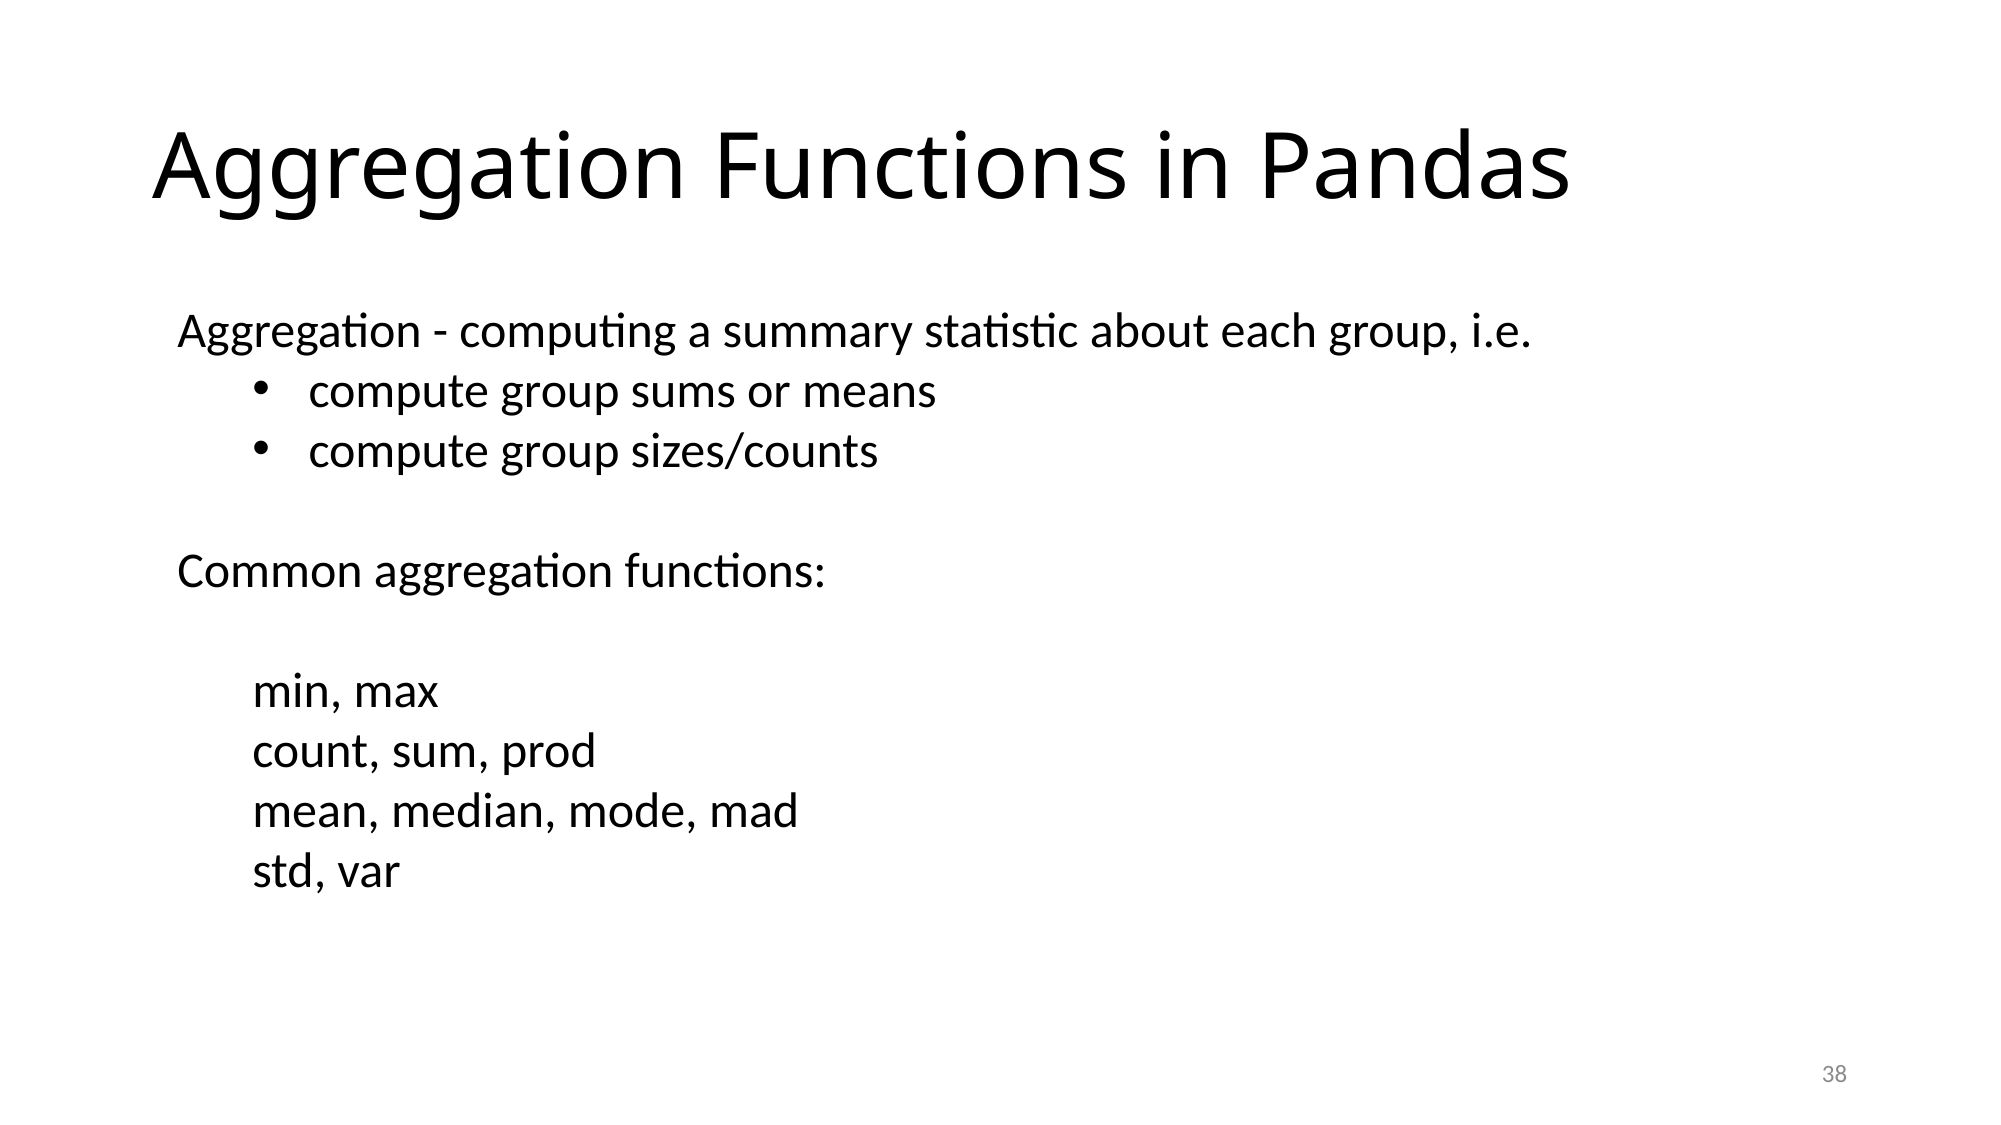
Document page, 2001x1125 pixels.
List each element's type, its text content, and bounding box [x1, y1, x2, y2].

text_box Aggregation - computing a summary statistic about each group, i.e. compute group sums or means compute group sizes/counts Common aggregation functions: min, max count, sum, prod mean, median, mode, mad std, var [162, 290, 1872, 966]
title Aggregation Functions in Pandas [137, 59, 1863, 278]
slide_number 38 [1412, 1042, 1863, 1103]
